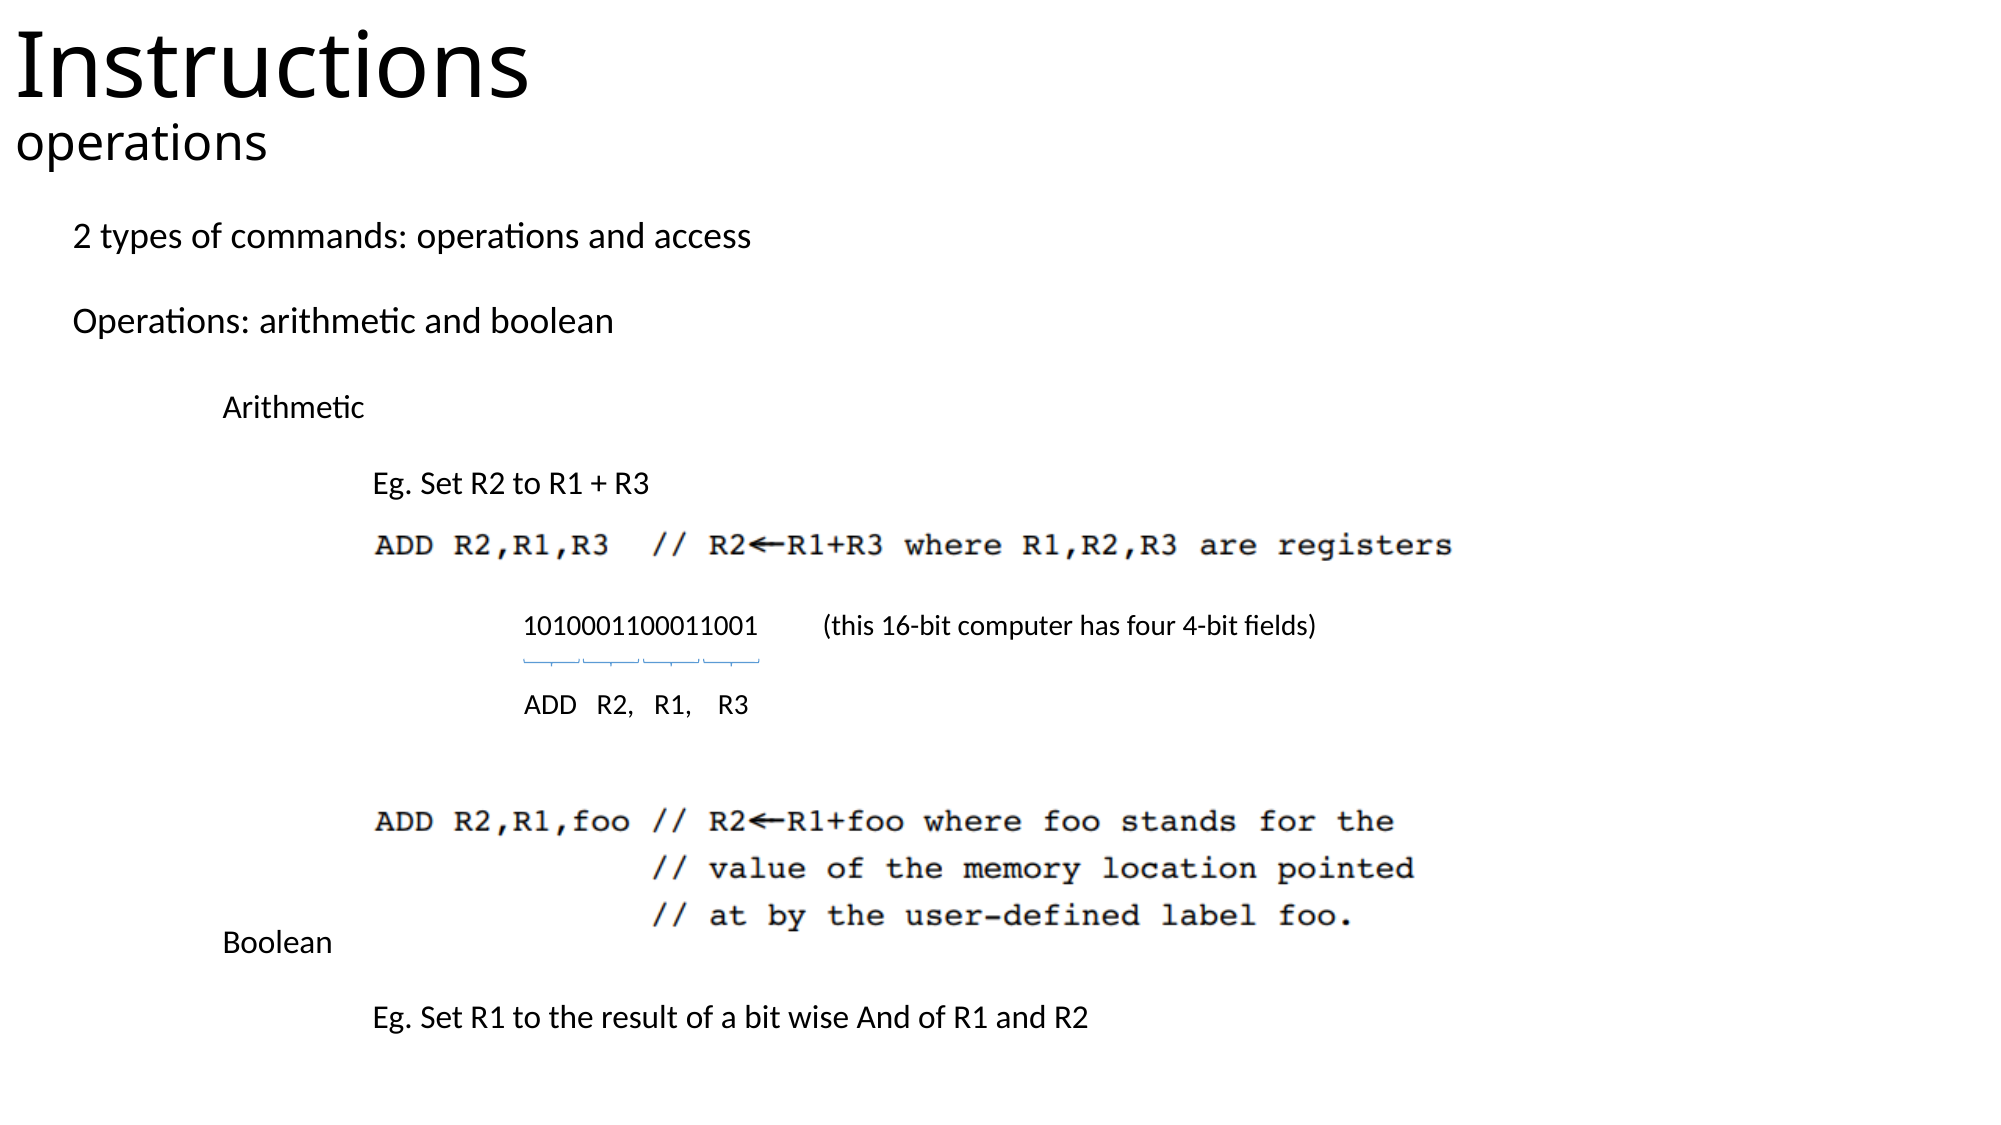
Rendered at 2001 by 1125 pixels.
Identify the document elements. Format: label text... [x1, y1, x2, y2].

picture [368, 795, 1460, 944]
text_box ADD R2, R1, R3 [509, 678, 815, 728]
picture [368, 525, 1460, 567]
text_box [703, 658, 760, 667]
text_box [582, 658, 640, 667]
text_box [523, 658, 580, 667]
text_box [642, 658, 700, 667]
title Instructions operations [0, 0, 2000, 204]
text_box 2 types of commands: operations and access Operations: arithmetic and boolean Arithmetic Eg. Set R2 to R1 + R3 1010001100011001 (this 16-bit computer has four 4-bit fields) Boolean Eg. Set R1 to the result of a bit wise And of R1 and R2 [57, 204, 1681, 1113]
